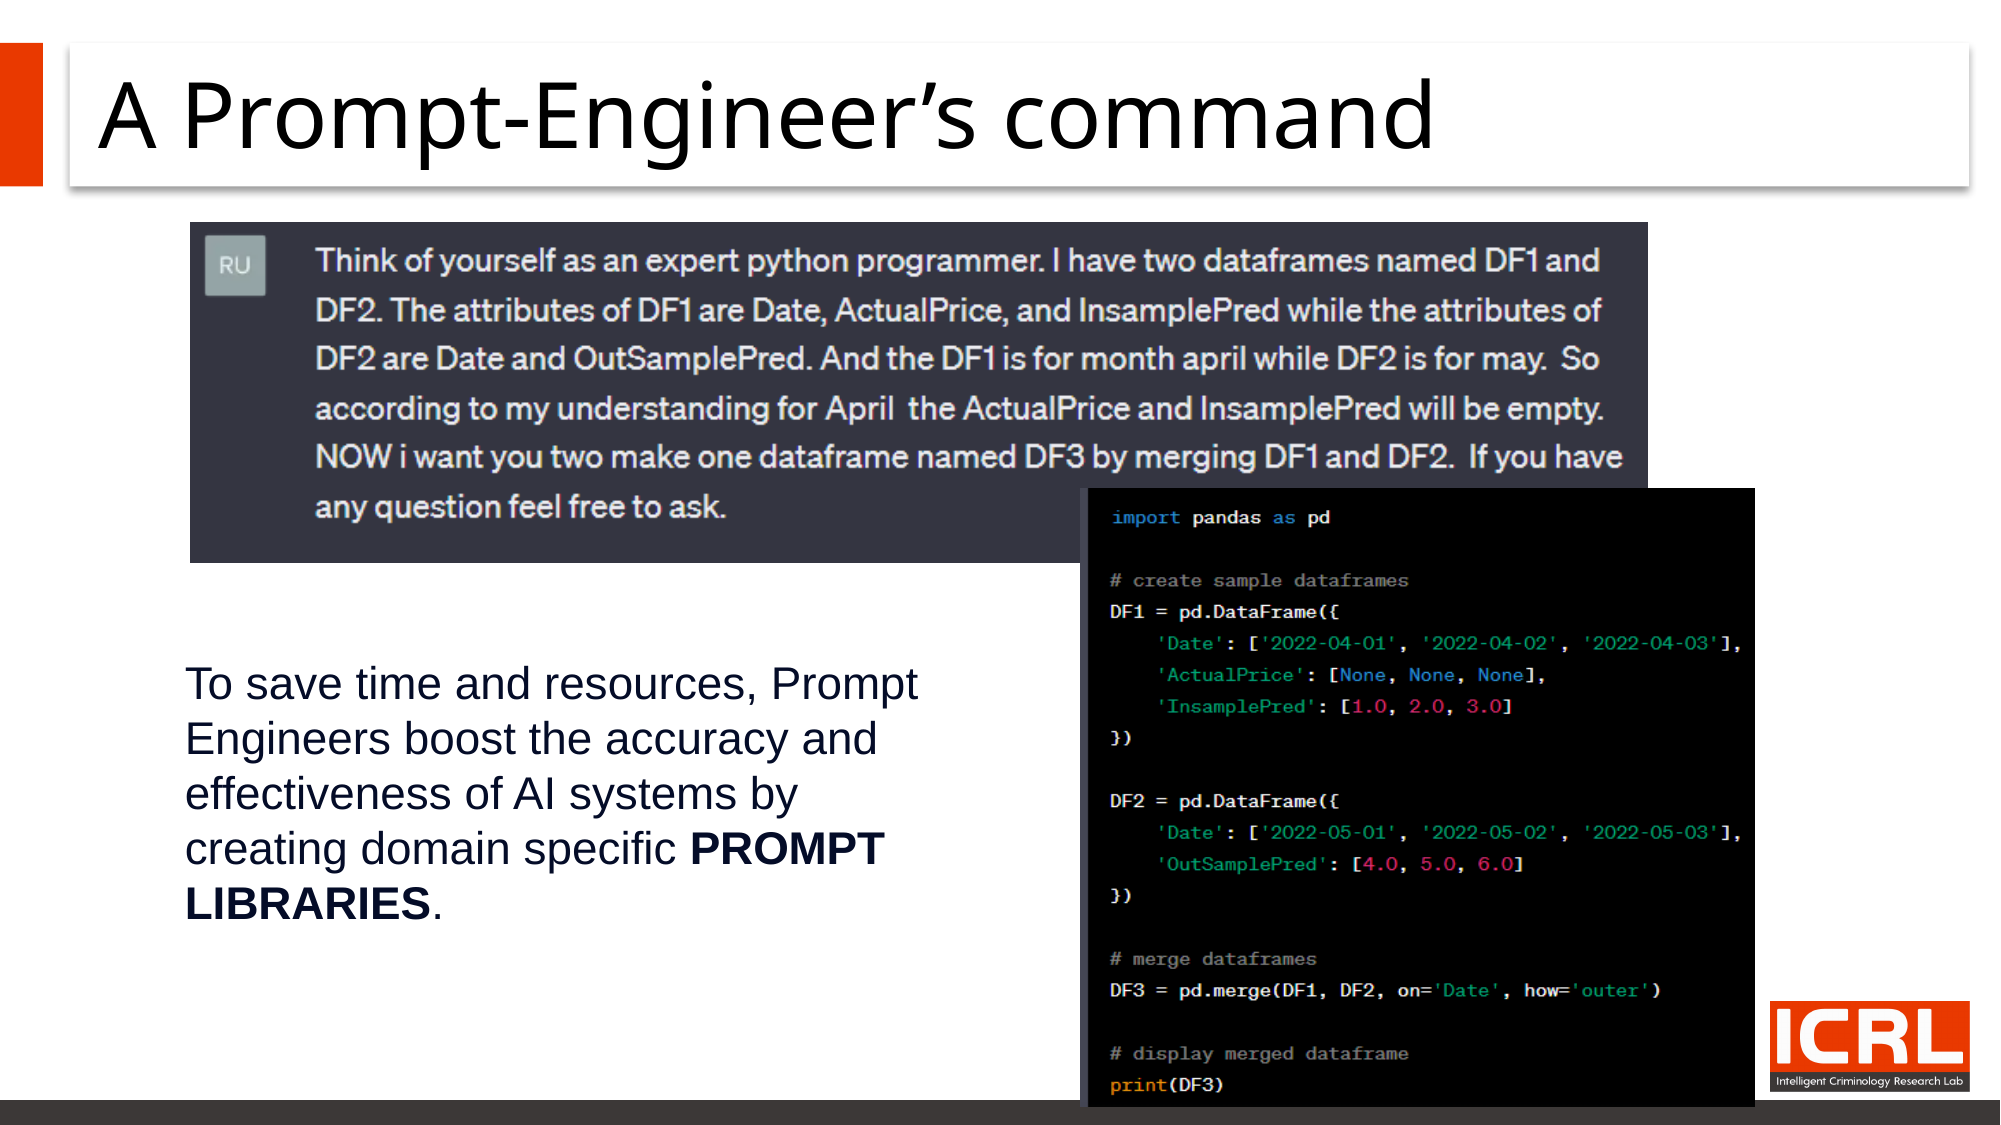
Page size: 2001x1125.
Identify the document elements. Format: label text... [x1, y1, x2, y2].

title A Prompt-Engineer’s command [83, 43, 1674, 176]
text_box To save time and resources, Prompt Engineers boost the accuracy and effectiveness of AI systems by creating domain specific PROMPT LIBRARIES. [169, 646, 972, 937]
picture [190, 222, 1755, 1108]
picture [1770, 1001, 1970, 1092]
